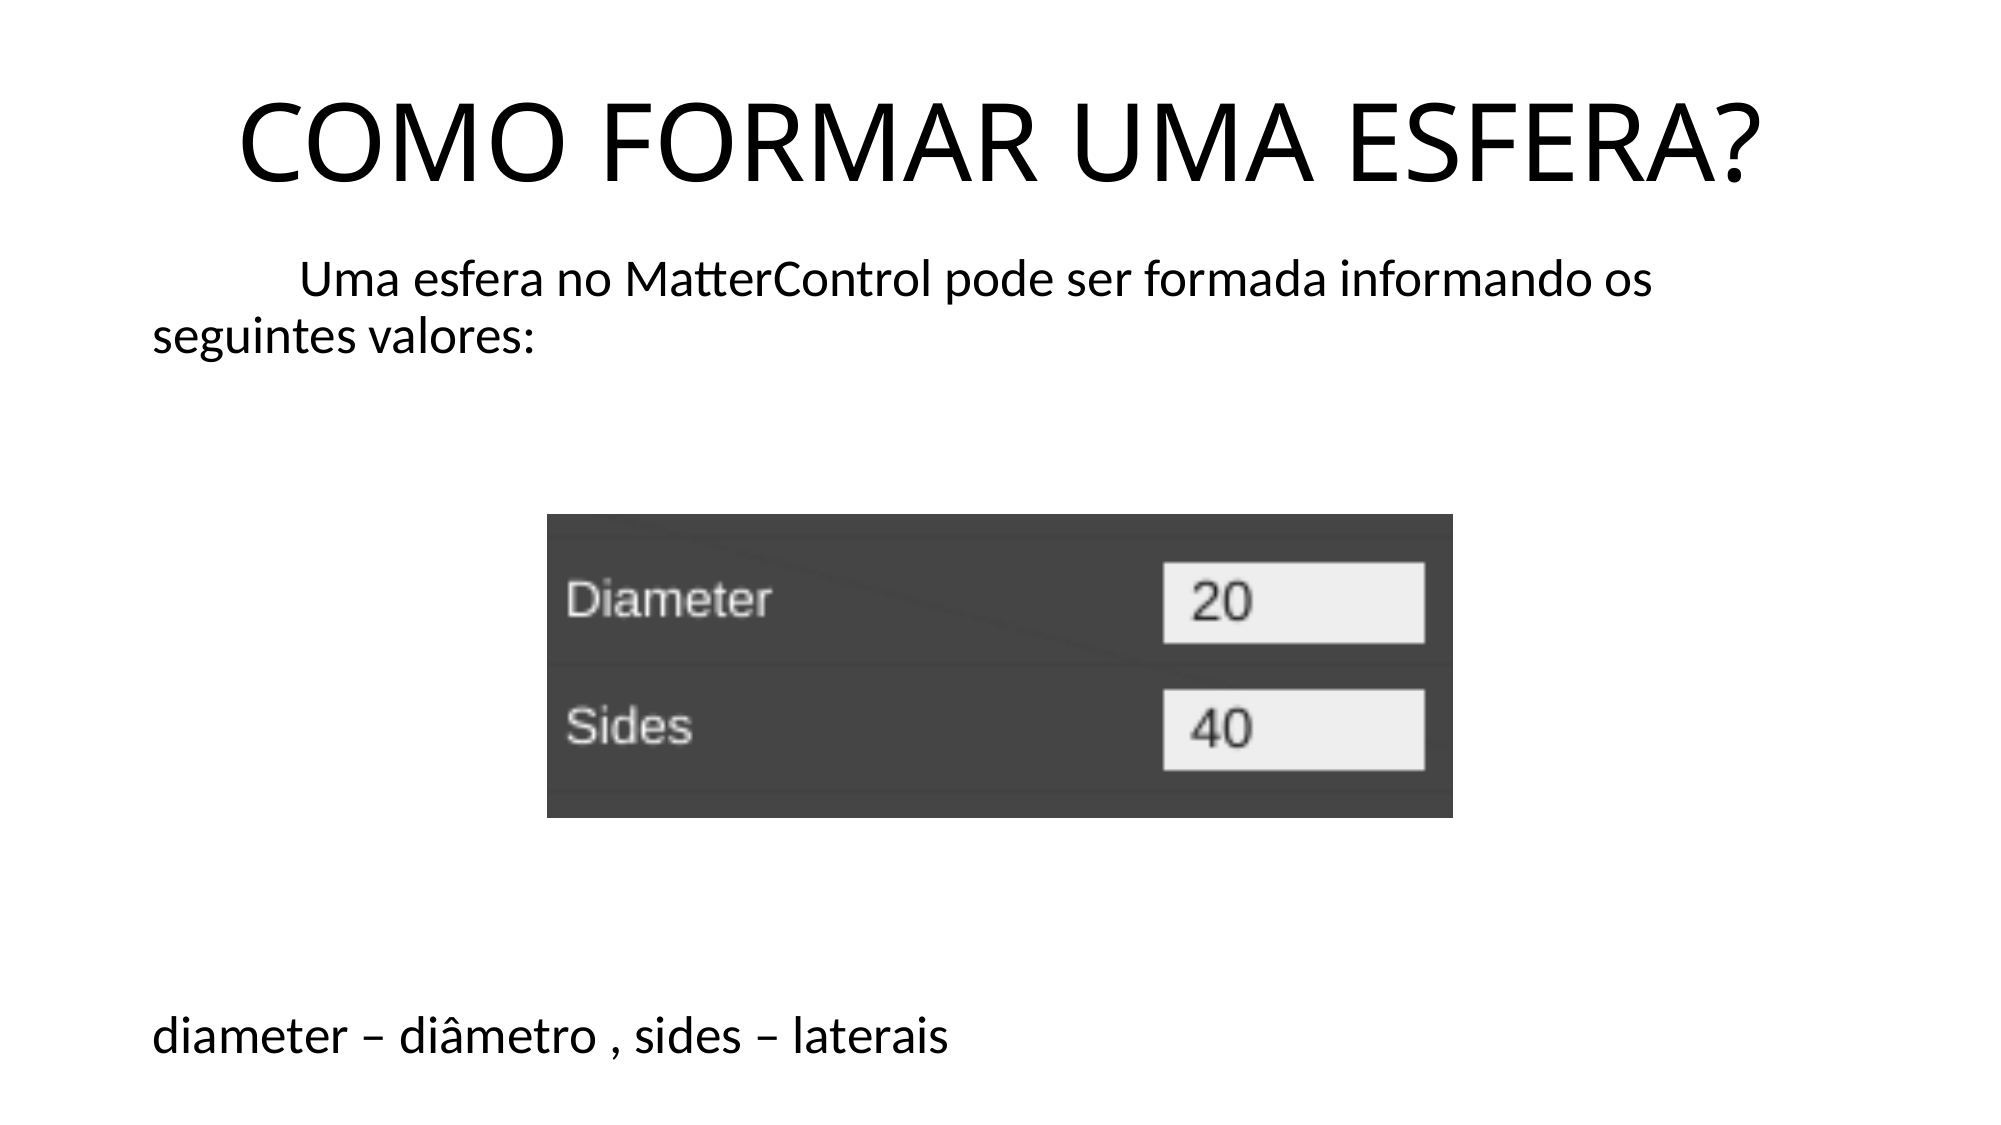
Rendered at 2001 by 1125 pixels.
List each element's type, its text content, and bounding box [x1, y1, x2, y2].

picture [547, 514, 1453, 818]
title COMO FORMAR UMA ESFERA? [137, 48, 1863, 242]
list Uma esfera no MatterControl pode ser formada informando os seguintes valores: diameter – diâmetro , sides – laterais [137, 242, 1863, 1076]
